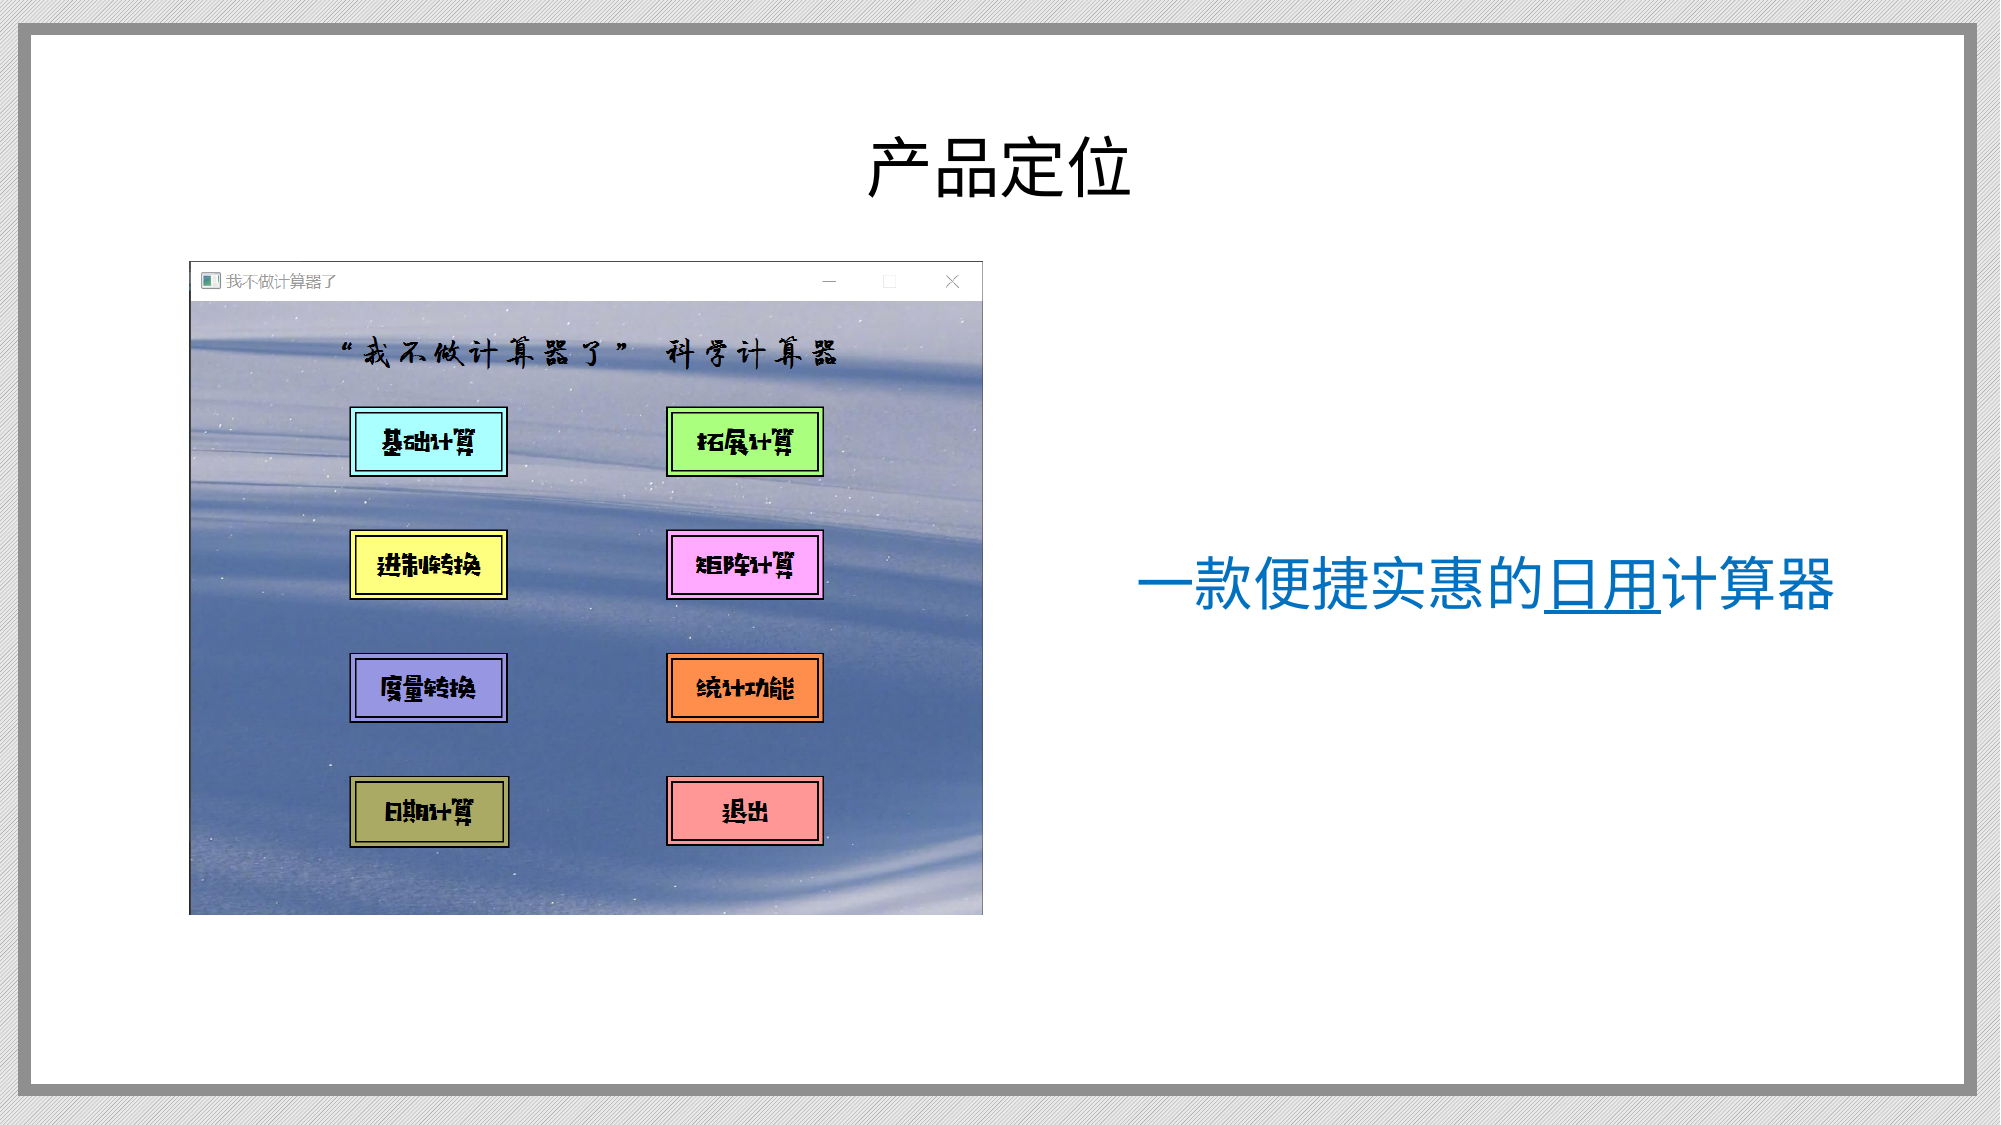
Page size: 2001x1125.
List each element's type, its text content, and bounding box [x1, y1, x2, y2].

text_box 产品定位 [685, 118, 1314, 214]
text_box [23, 28, 1971, 1091]
picture [189, 261, 983, 915]
text_box 一款便捷实惠的日用计算器 [1121, 469, 1869, 625]
